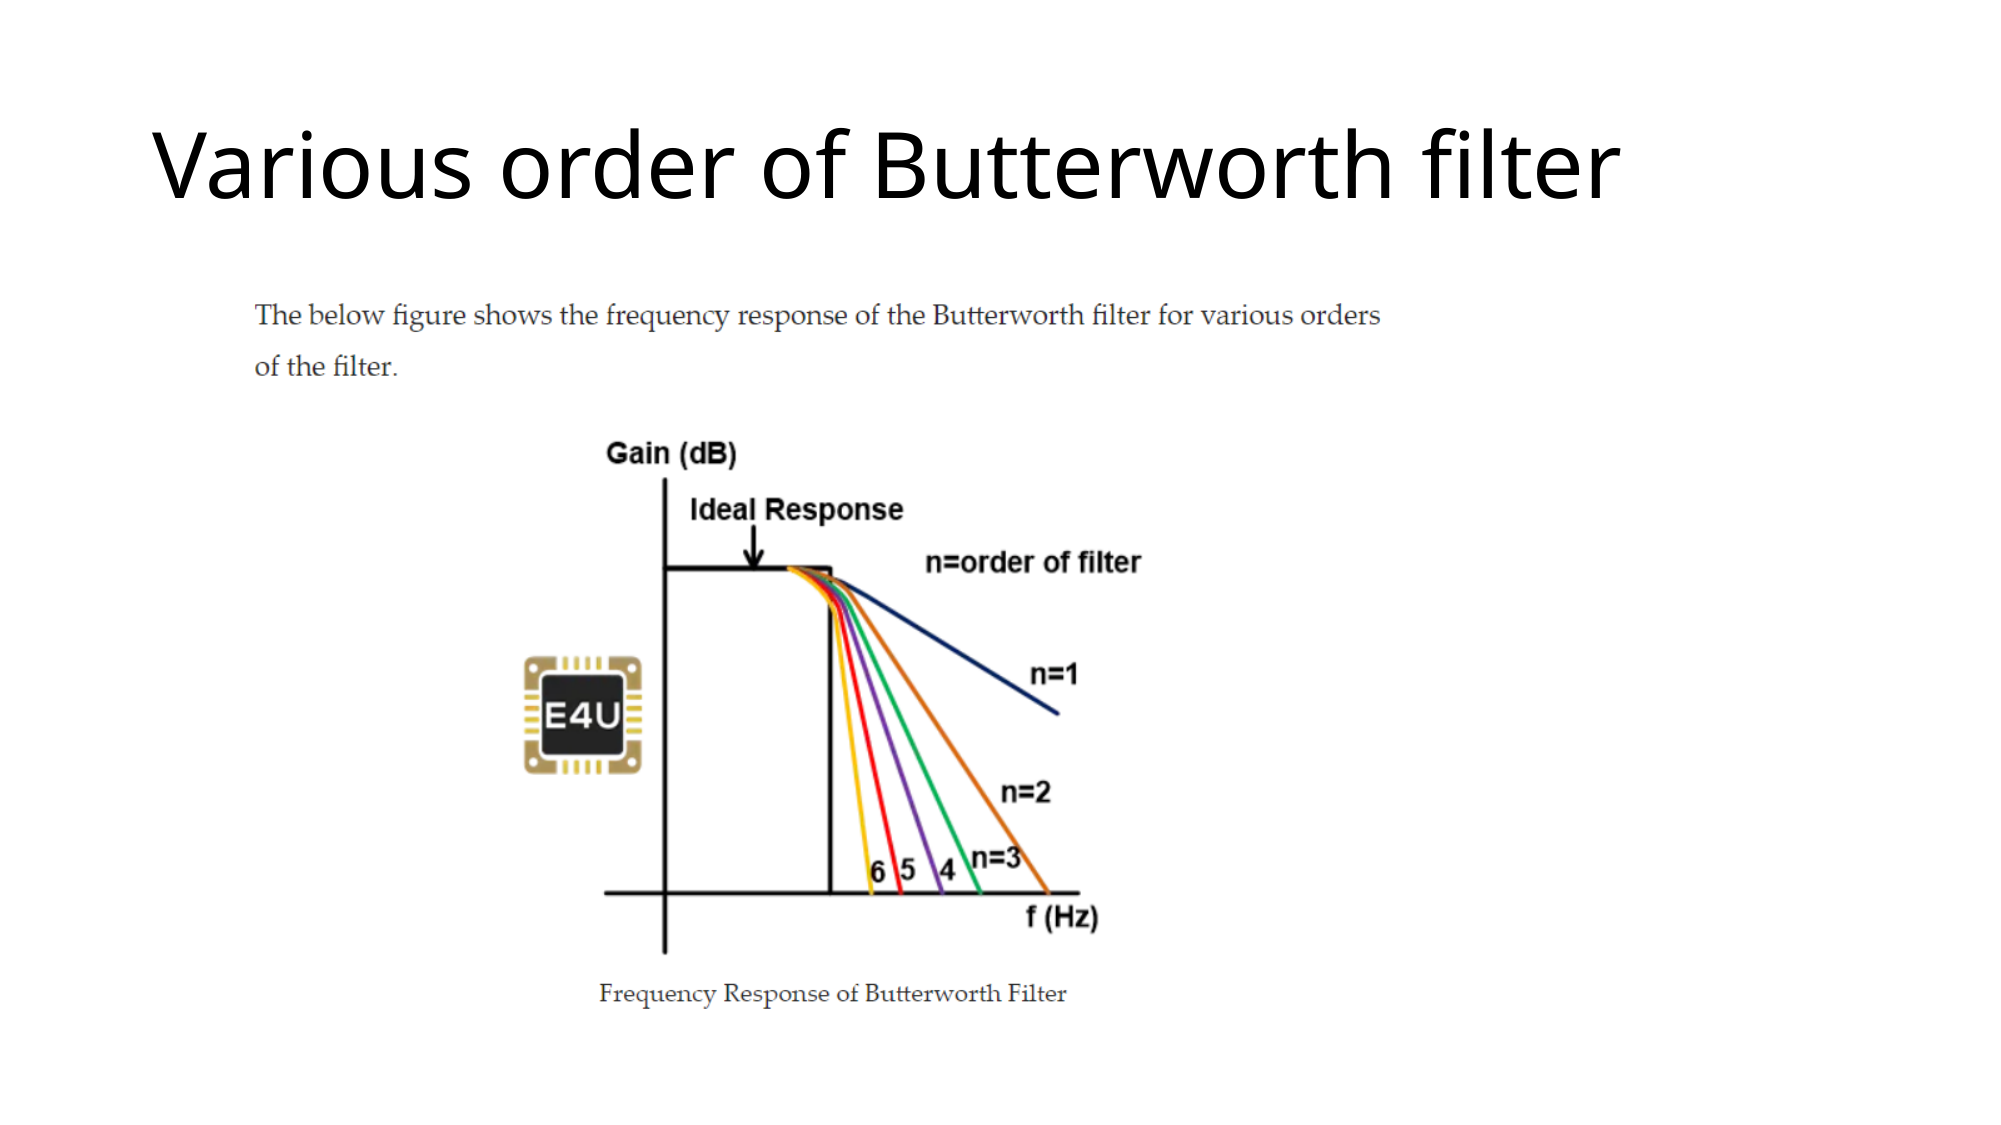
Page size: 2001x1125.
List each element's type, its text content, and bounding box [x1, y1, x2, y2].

title Various order of Butterworth filter [137, 59, 1863, 278]
picture [239, 277, 1425, 1049]
